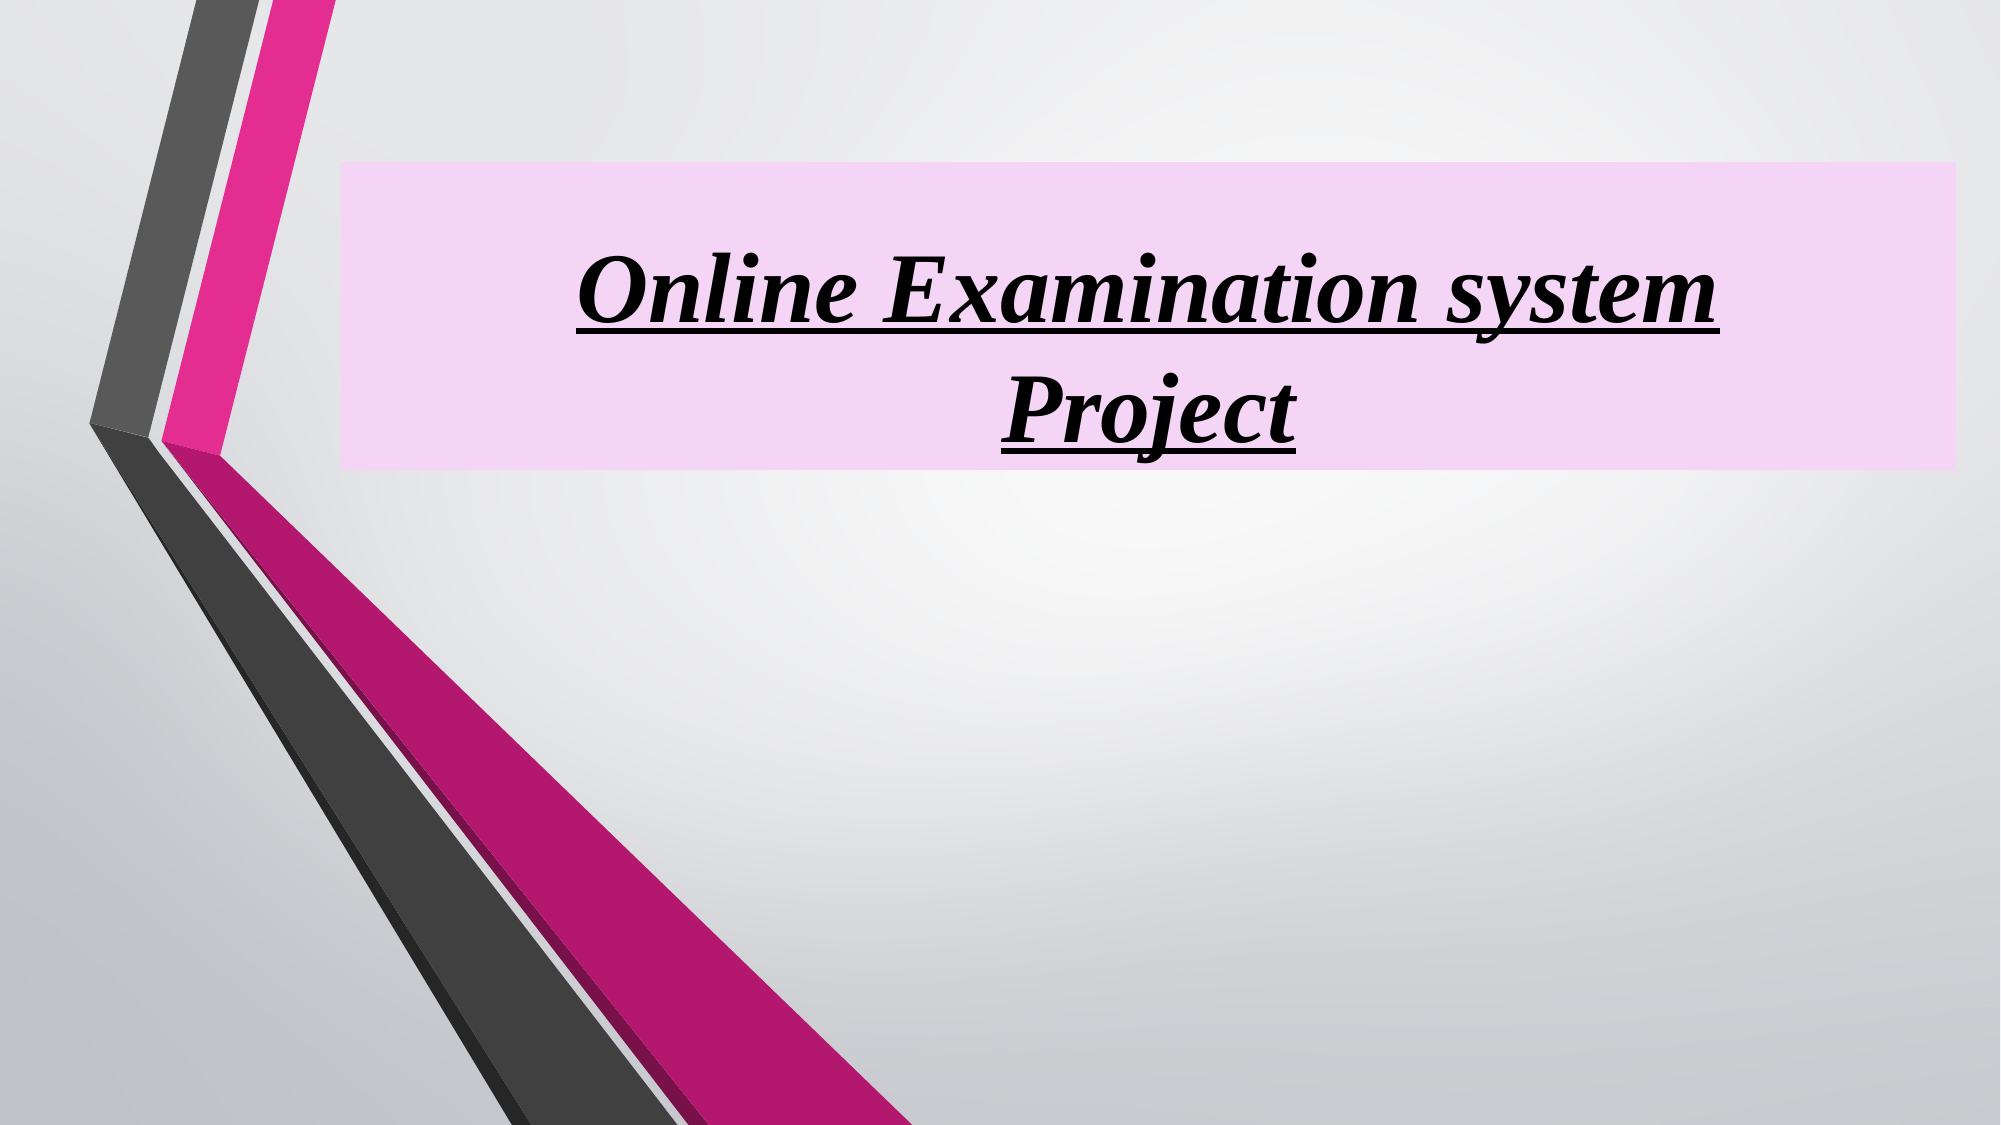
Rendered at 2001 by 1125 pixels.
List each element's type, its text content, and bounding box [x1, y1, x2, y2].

title Online Examination system Project [340, 162, 1956, 471]
